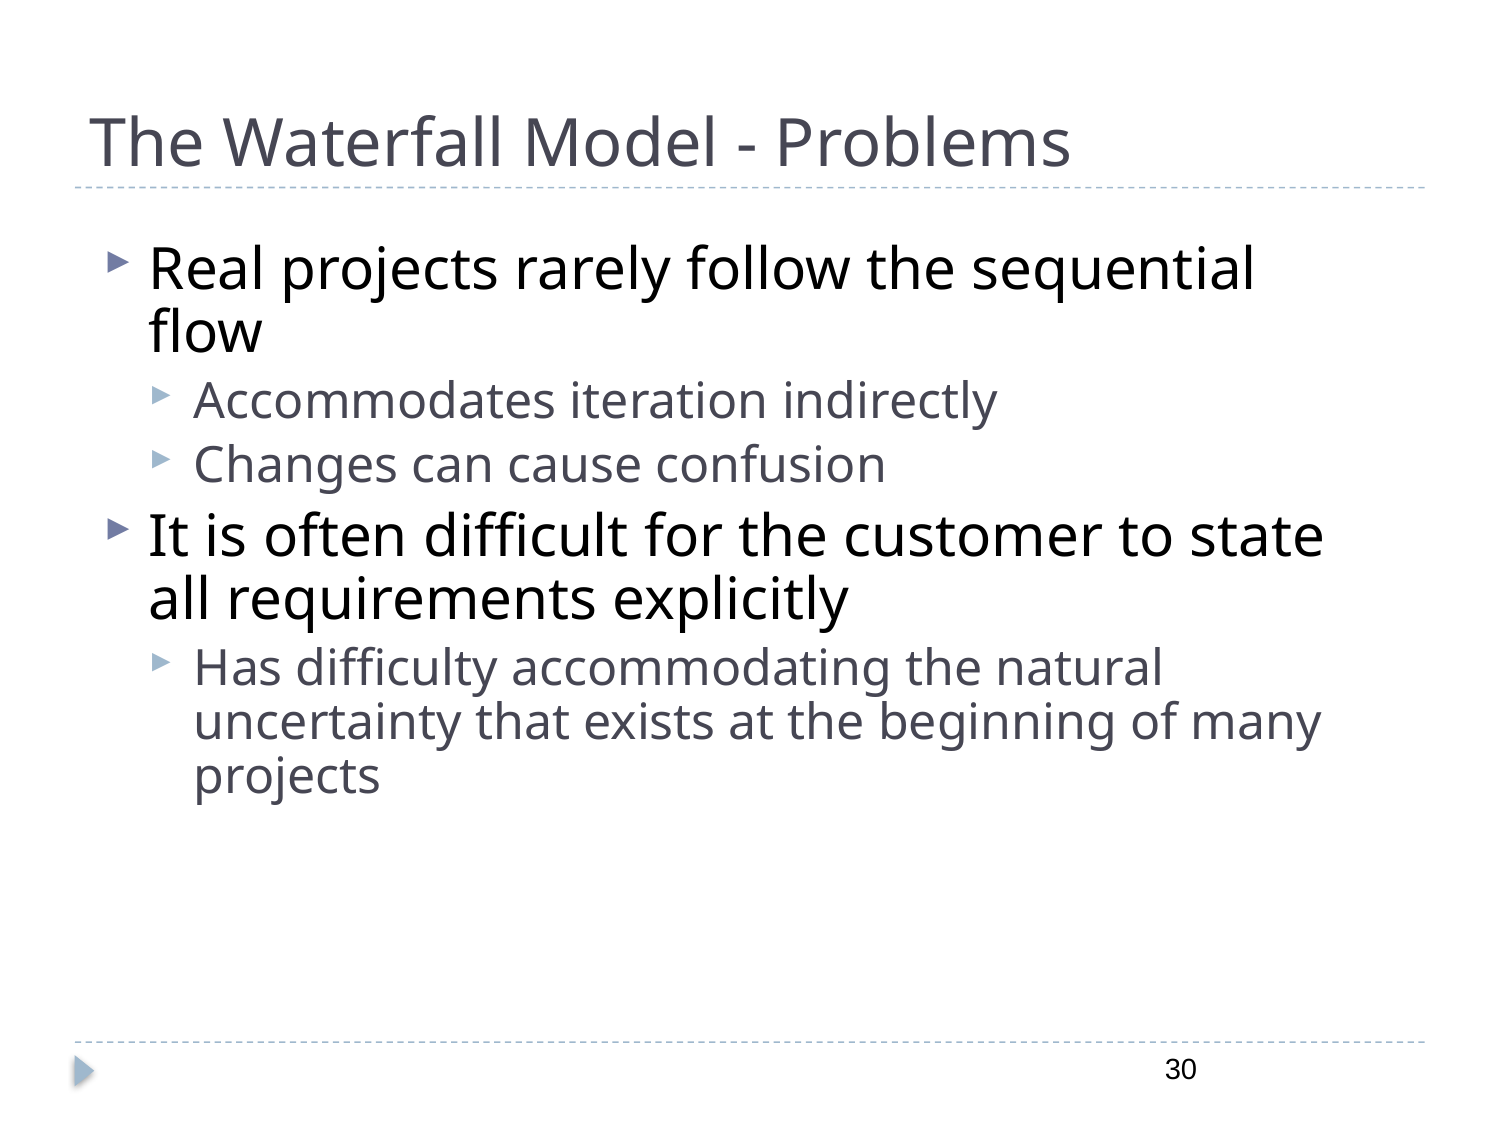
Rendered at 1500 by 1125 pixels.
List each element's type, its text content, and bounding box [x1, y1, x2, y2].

list Real projects rarely follow the sequential flow Accommodates iteration indirectly Changes can cause confusion It is often difficult for the customer to state all requirements explicitly Has difficulty accommodating the natural uncertainty that exists at the beginning of many projects [89, 231, 1365, 982]
title The Waterfall Model - Problems [75, 24, 1425, 188]
slide_number 30 [1149, 1042, 1500, 1103]
